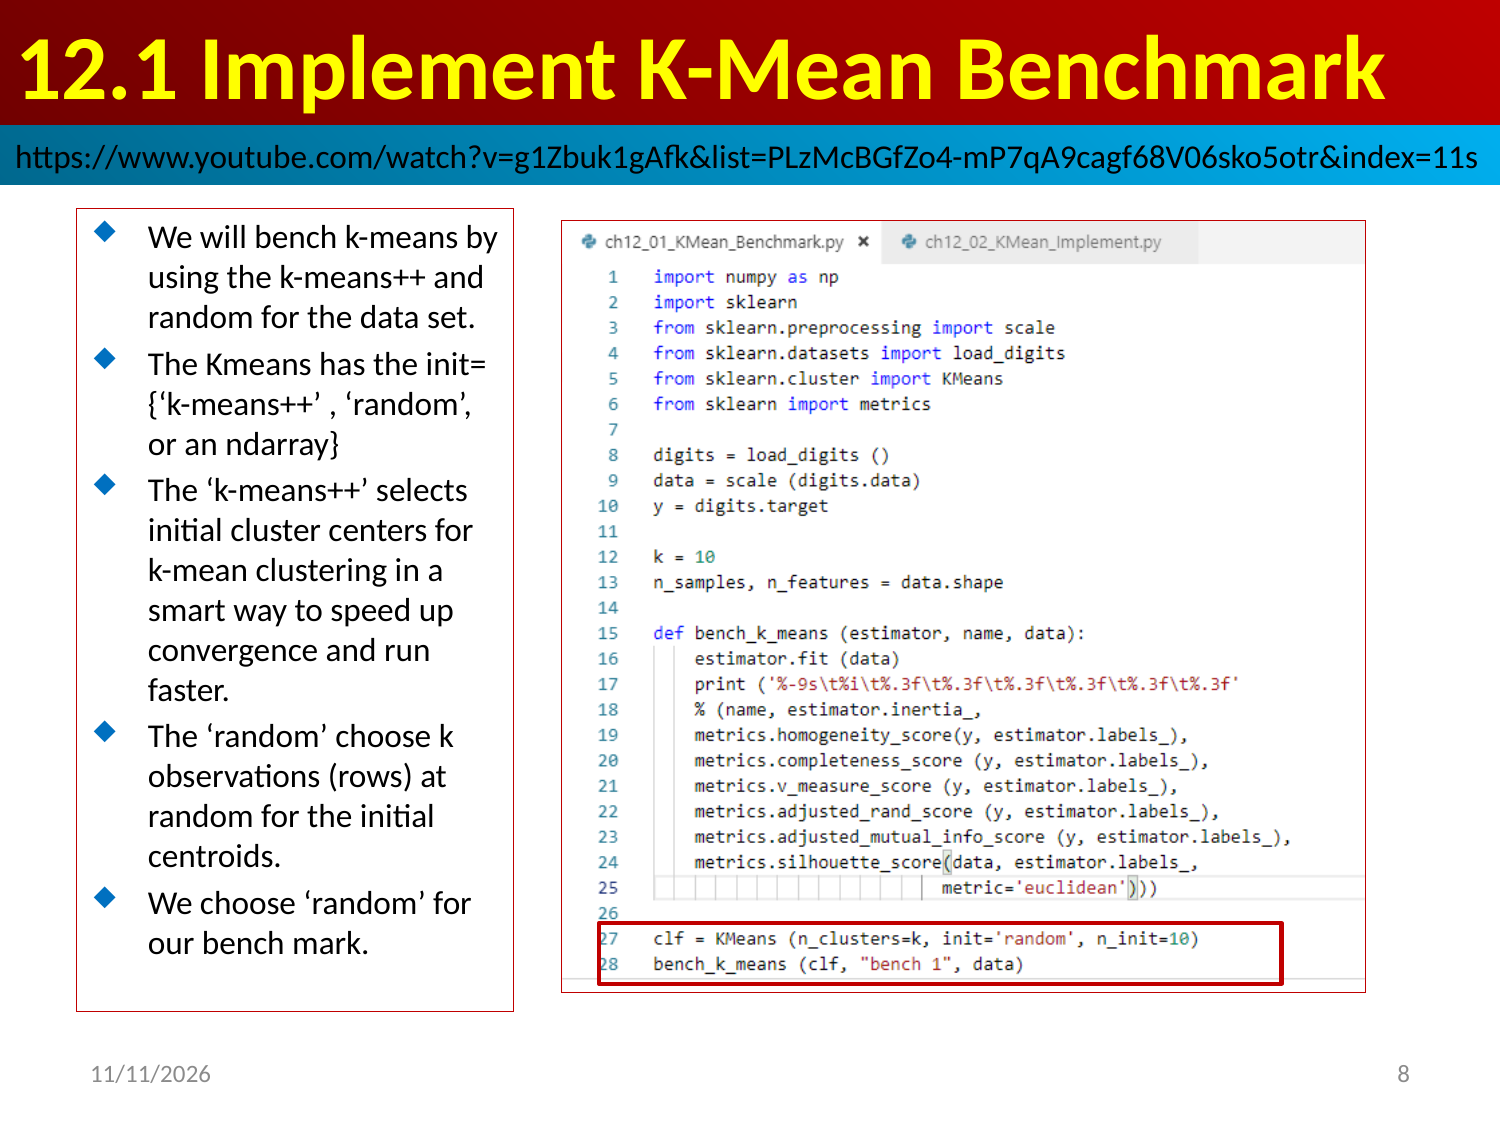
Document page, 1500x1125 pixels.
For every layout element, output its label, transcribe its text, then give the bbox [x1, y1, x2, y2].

subtitle We will bench k-means by using the k-means++ and random for the data set. The Kmeans has the init= {‘k-means++’ , ‘random’, or an ndarray} The ‘k-means++’ selects initial cluster centers for k-mean clustering in a smart way to speed up convergence and run faster. The ‘random’ choose k observations (rows) at random for the initial centroids. We choose ‘random’ for our bench mark. [76, 208, 514, 1012]
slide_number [75, 1042, 425, 1103]
title 12.1 Implement K-Mean Benchmark [0, 0, 1500, 125]
picture [560, 219, 1366, 993]
text_box https://www.youtube.com/watch?v=g1Zbuk1gAfk&list=PLzMcBGfZo4-mP7qA9cagf68V06sko5otr&index=11s [0, 125, 1500, 185]
slide_number 8 [1074, 1042, 1425, 1103]
